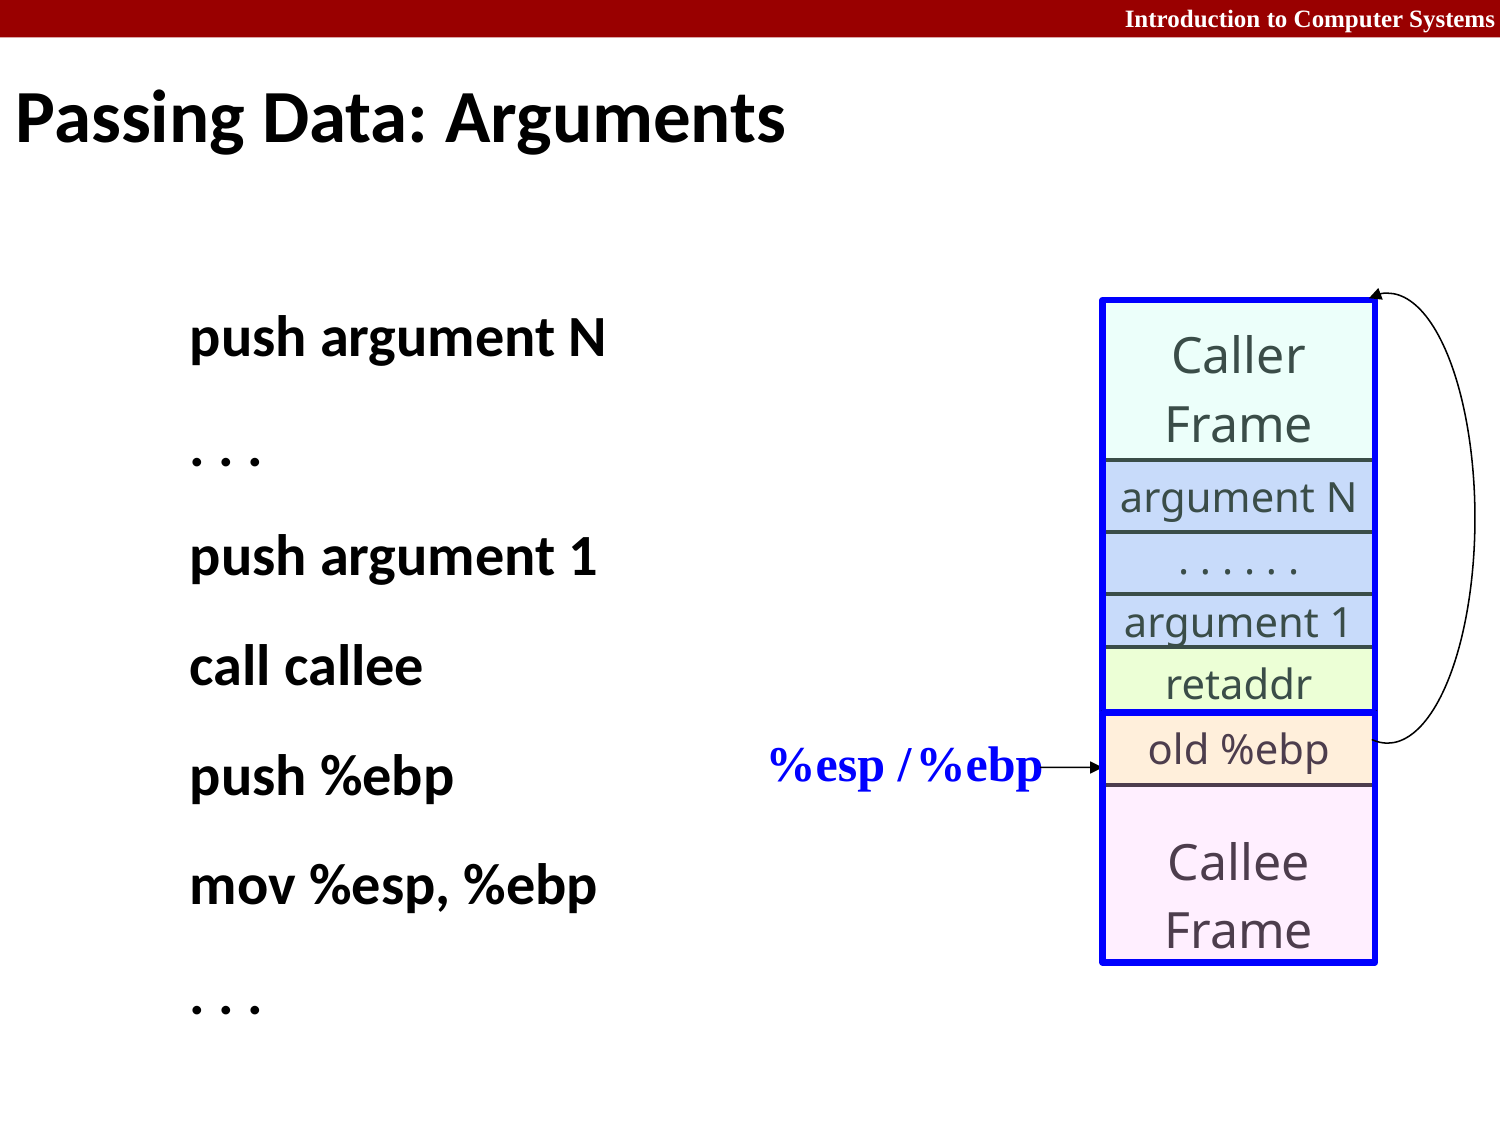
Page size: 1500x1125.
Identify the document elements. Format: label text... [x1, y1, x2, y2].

text_box [1102, 299, 1375, 710]
title Passing Data: Arguments [0, 49, 1247, 176]
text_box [749, 723, 1103, 801]
list push argument N . . . push argument 1 call callee push %ebp mov %esp, %ebp . . . [174, 262, 1451, 1051]
text_box [1368, 288, 1476, 744]
text_box [1102, 713, 1375, 963]
